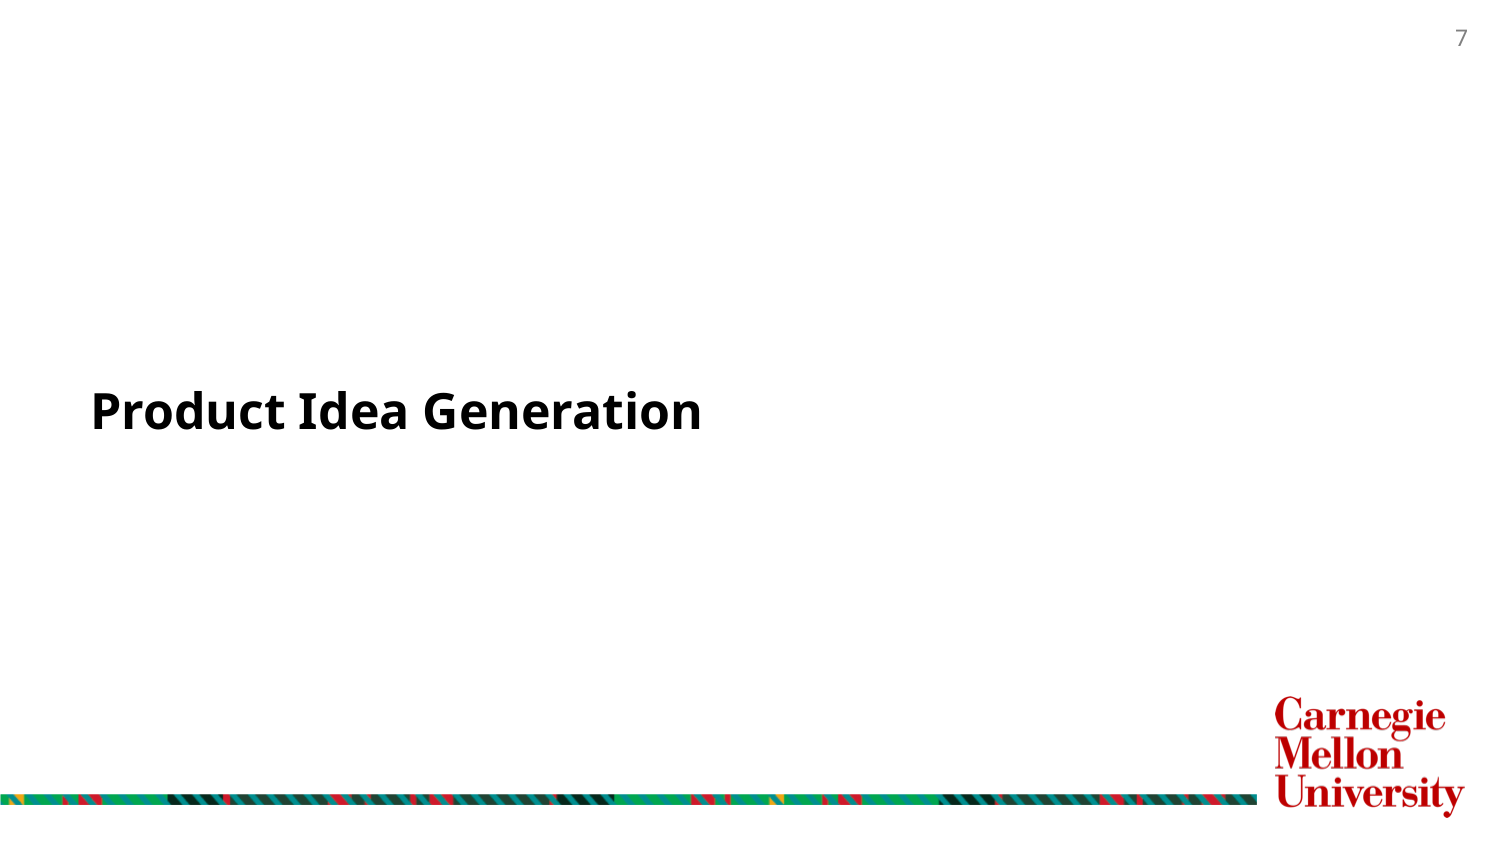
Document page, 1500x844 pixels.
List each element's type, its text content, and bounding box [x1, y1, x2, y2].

picture [1275, 696, 1465, 818]
picture [1, 795, 1256, 805]
title Product Idea Generation [75, 371, 1425, 472]
